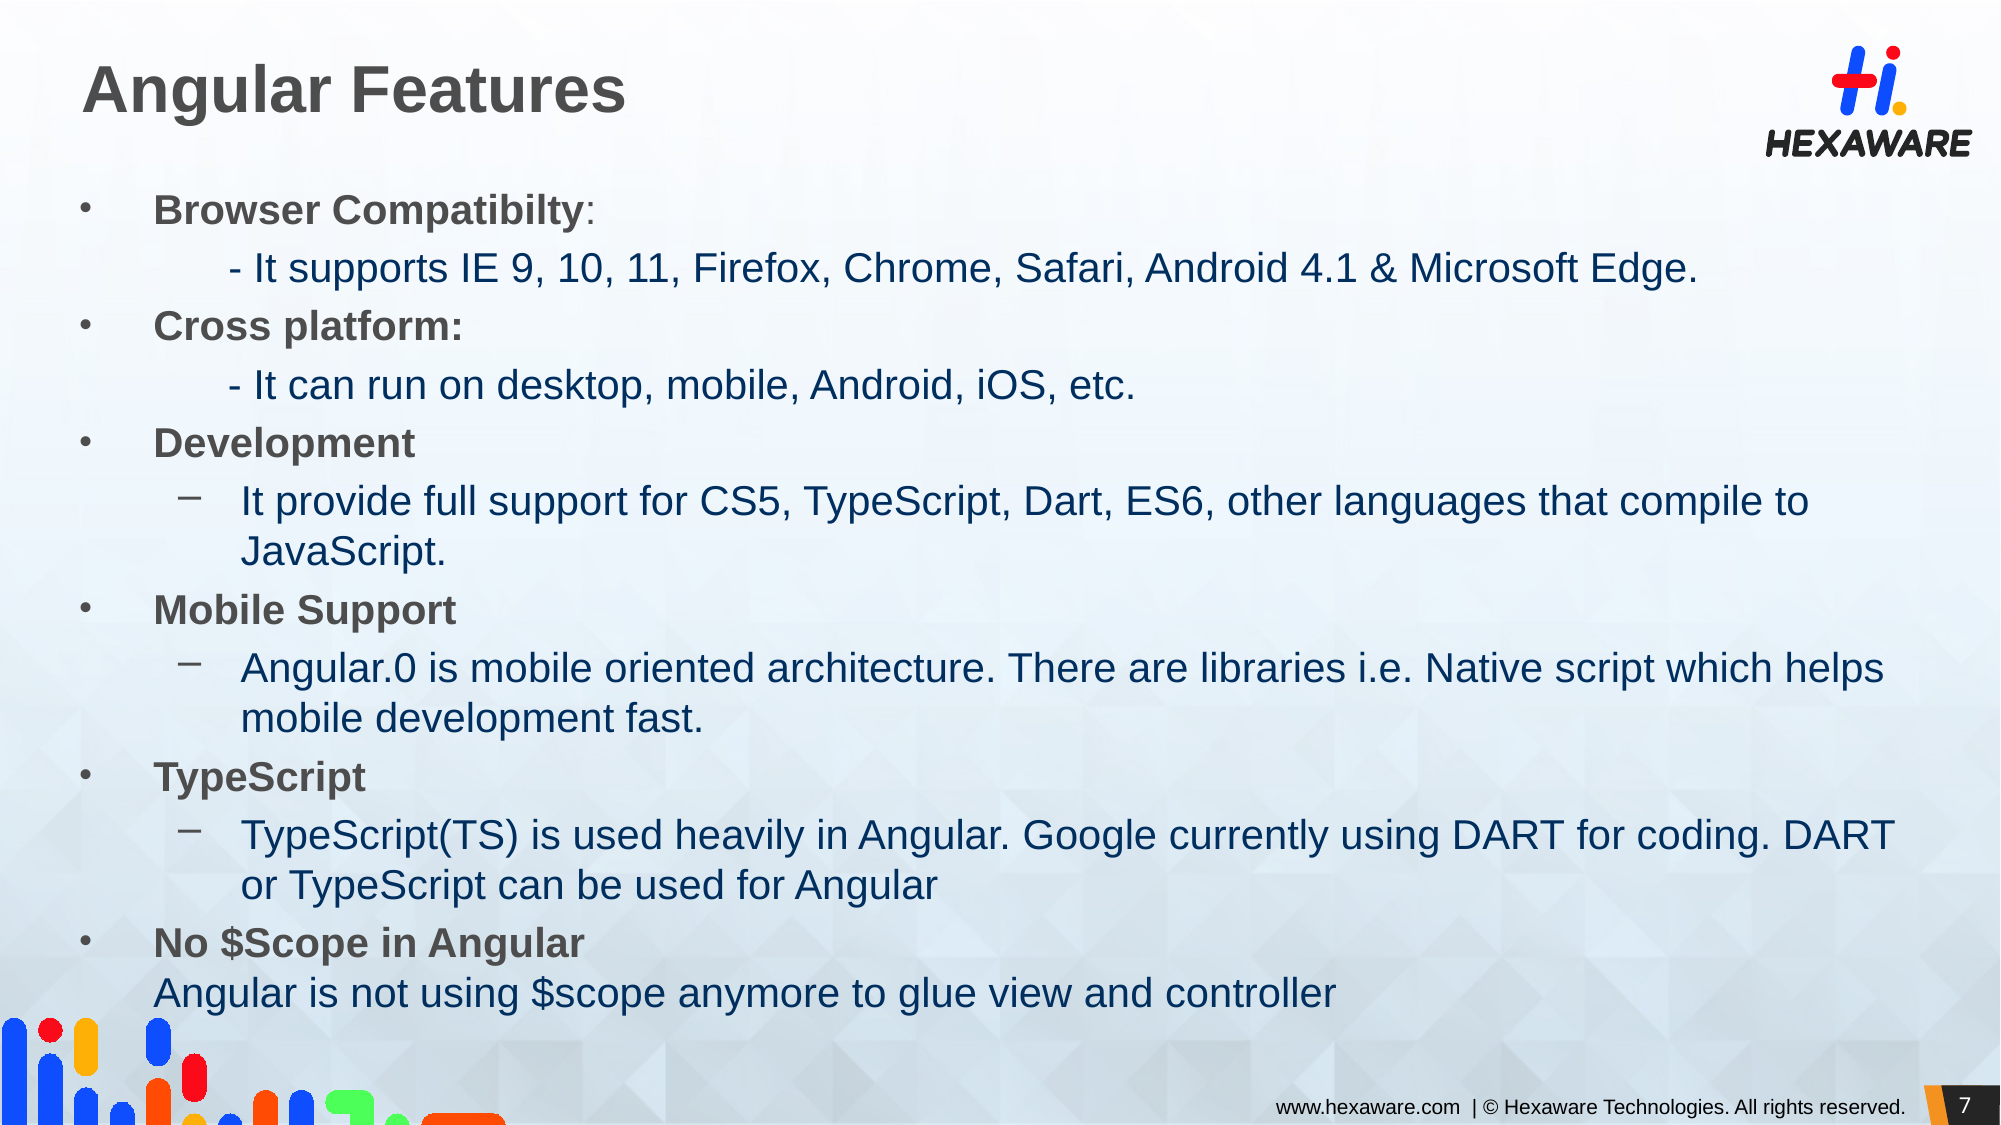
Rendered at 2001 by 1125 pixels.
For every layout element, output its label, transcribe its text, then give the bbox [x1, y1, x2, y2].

list Browser Compatibilty: - It supports IE 9, 10, 11, Firefox, Chrome, Safari, Android 4.1 & Microsoft Edge. Cross platform: - It can run on desktop, mobile, Android, iOS, etc. Development It provide full support for CS5, TypeScript, Dart, ES6, other languages that compile to JavaScript. Mobile Support Angular.0 is mobile oriented architecture. There are libraries i.e. Native script which helps mobile development fast. TypeScript TypeScript(TS) is used heavily in Angular. Google currently using DART for coding. DART or TypeScript can be used for Angular No $Scope in Angular Angular is not using $scope anymore to glue view and controller [67, 176, 1933, 1125]
title Angular Features [70, 35, 1521, 136]
picture [0, 0, 2001, 1125]
